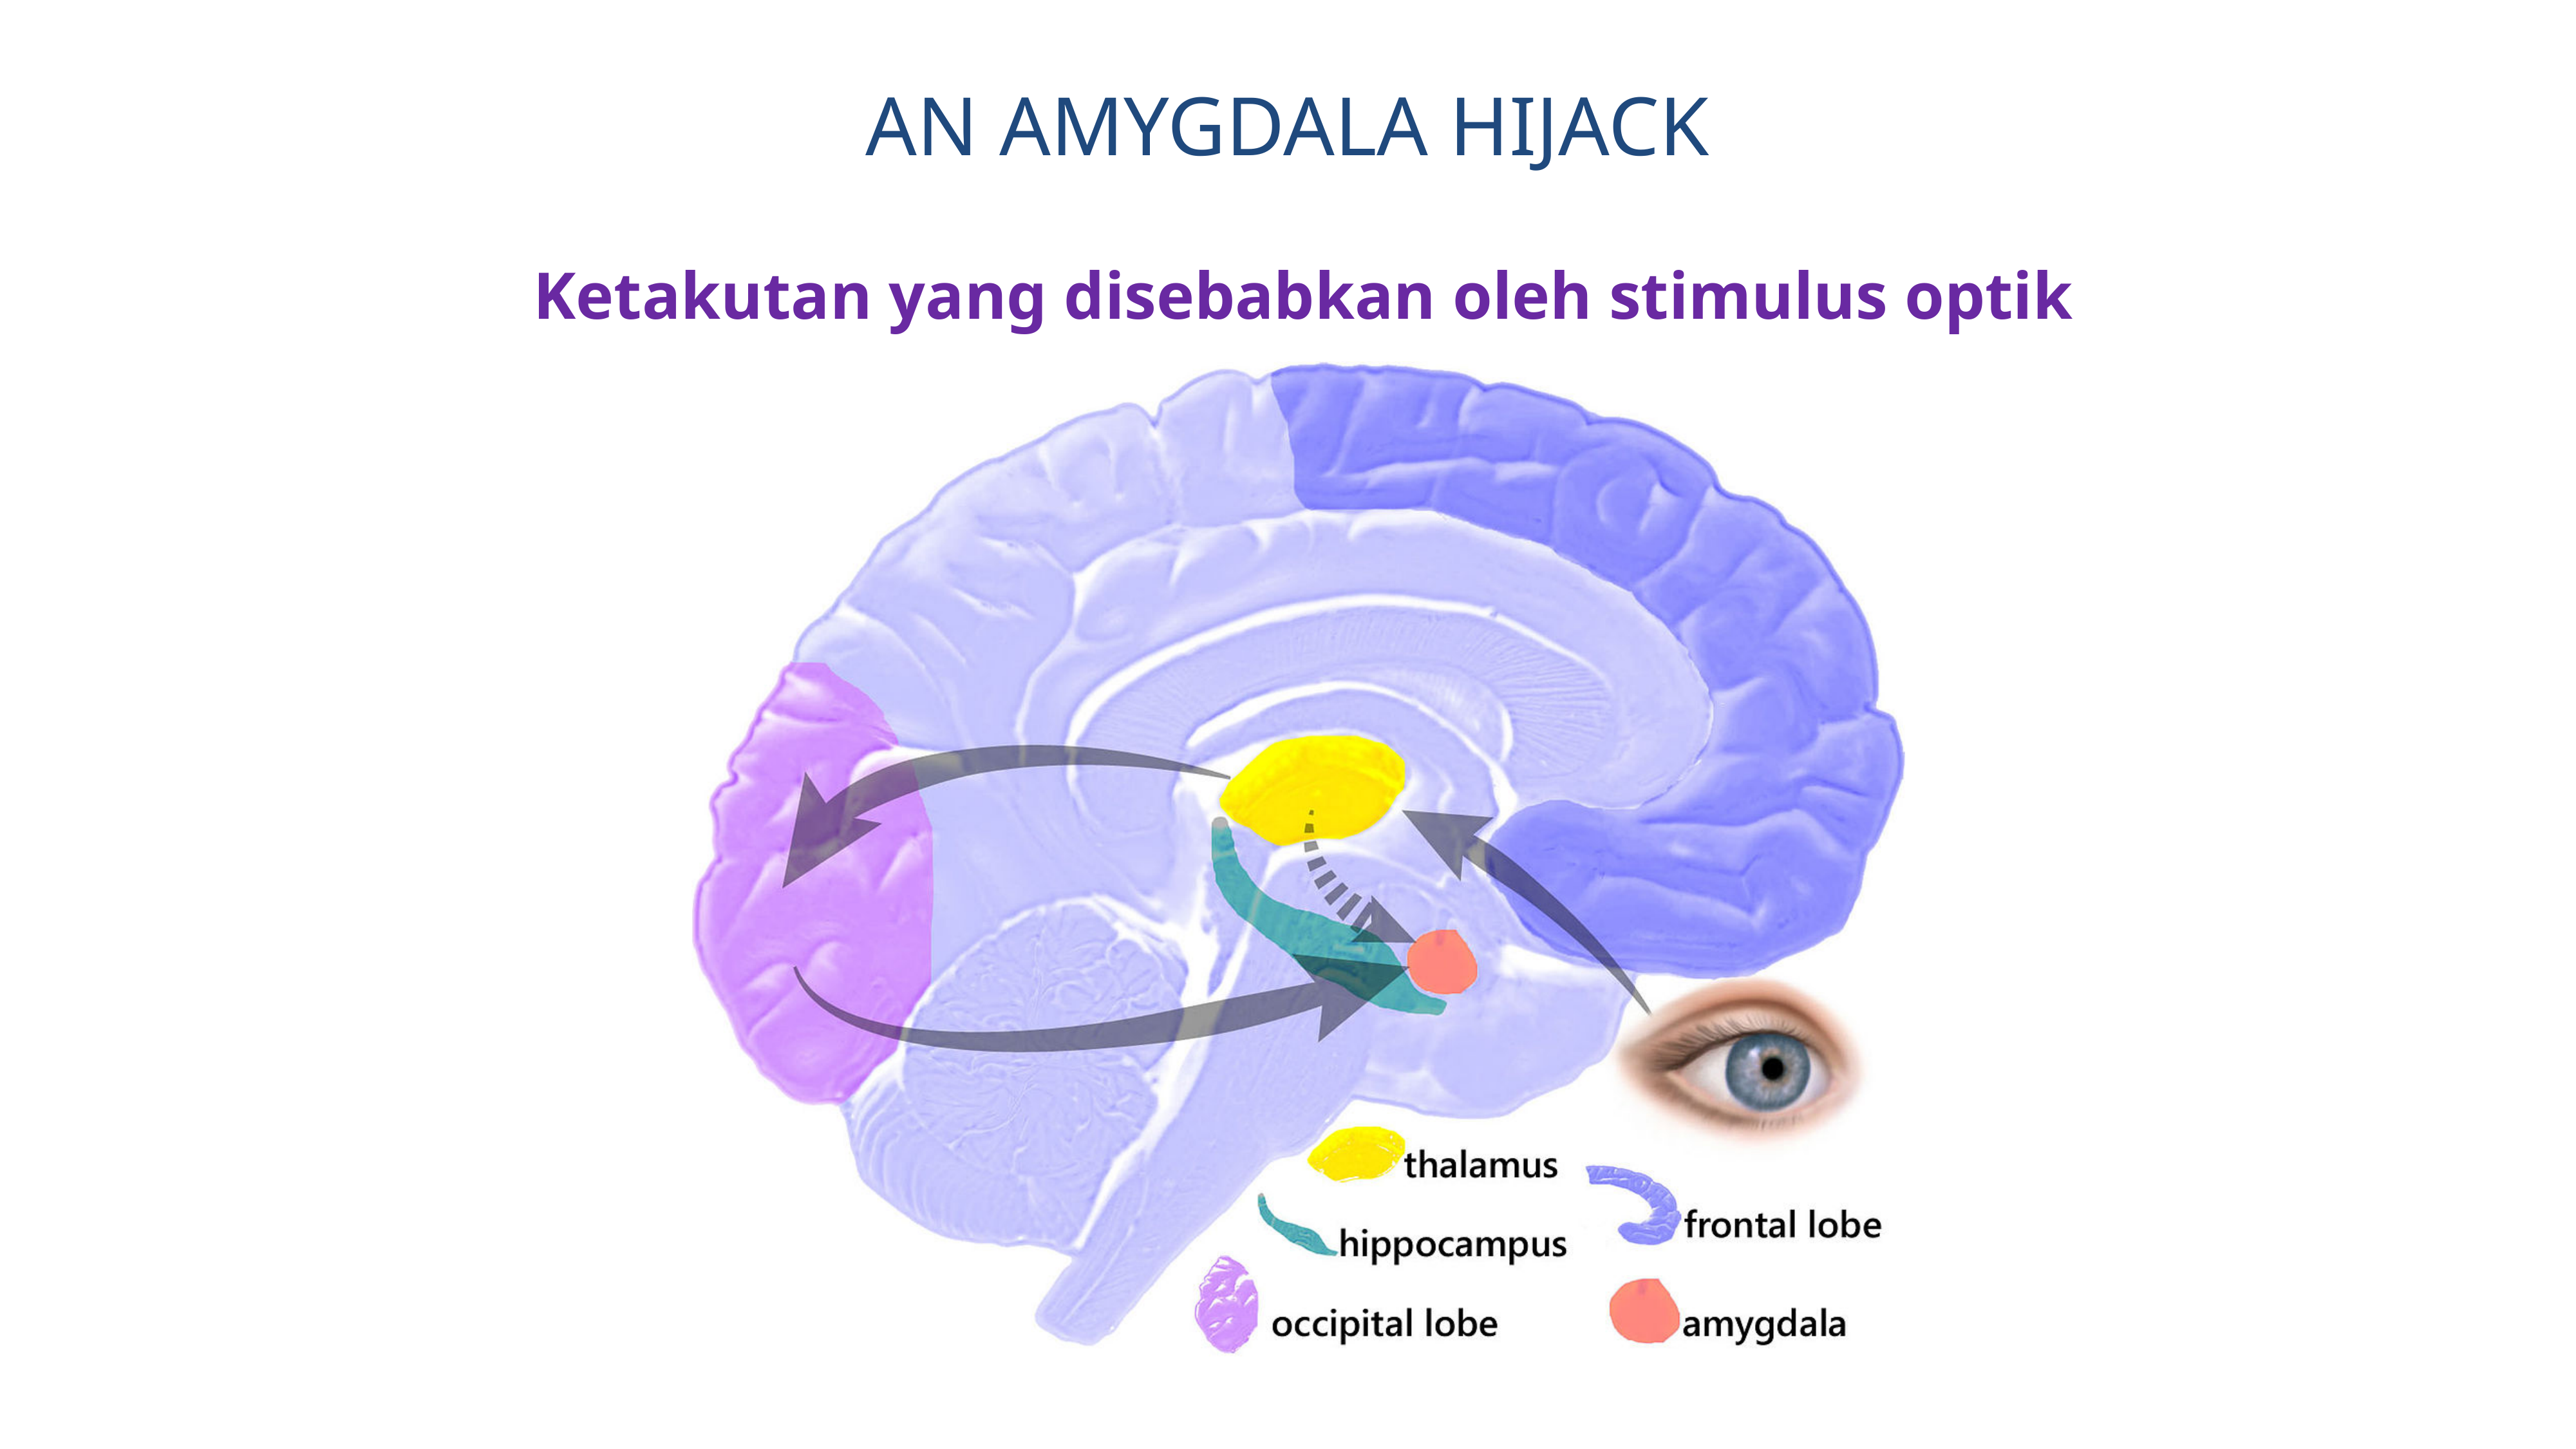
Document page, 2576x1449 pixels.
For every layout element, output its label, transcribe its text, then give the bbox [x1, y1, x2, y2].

title AN AMYGDALA HIJACK [129, 26, 2447, 220]
picture [691, 361, 1905, 1358]
text_box Ketakutan yang disebabkan oleh stimulus optik [145, 220, 2463, 381]
